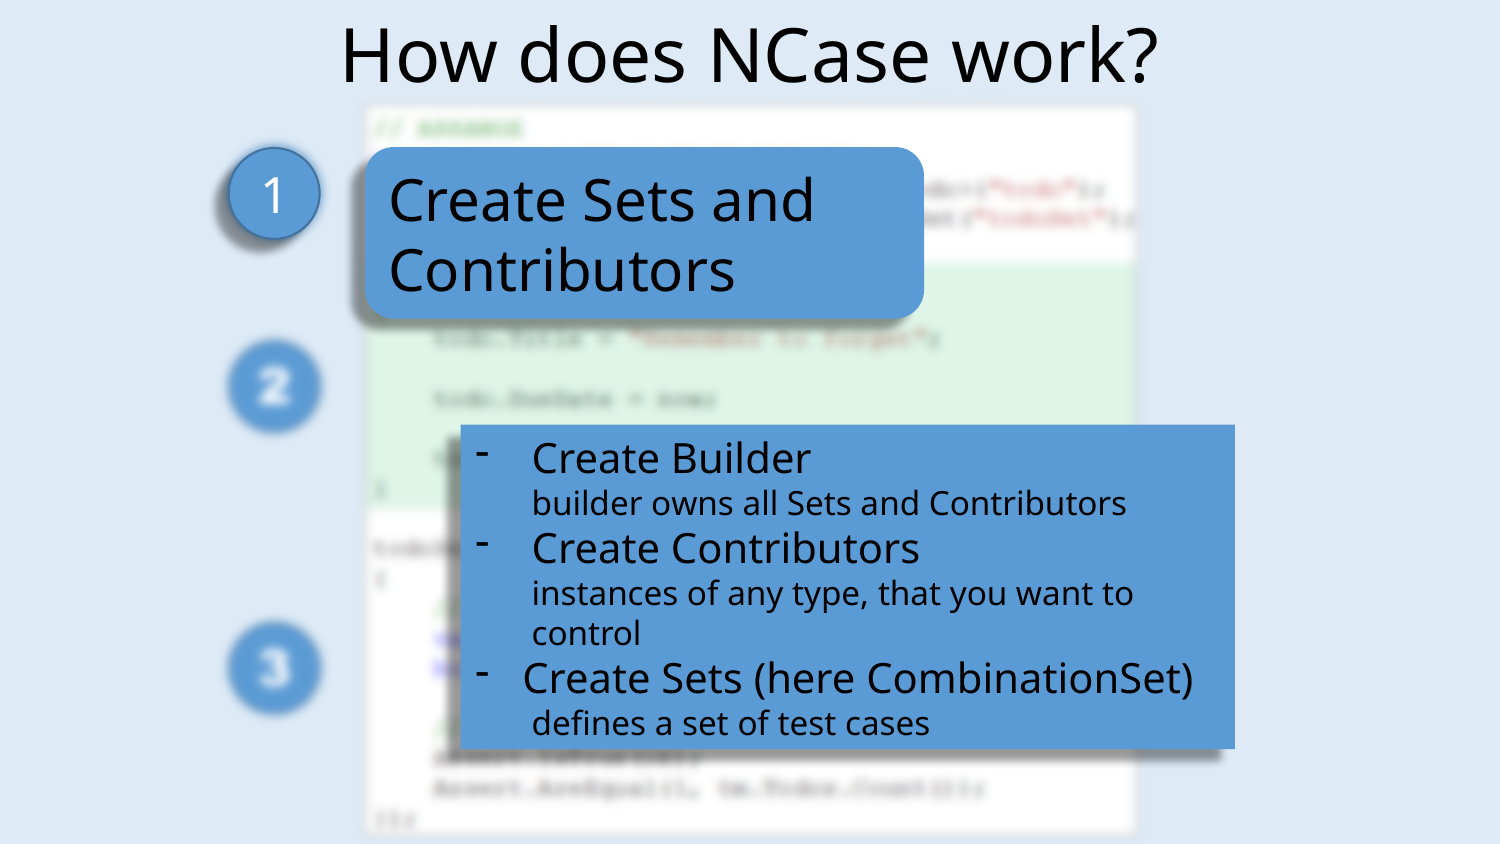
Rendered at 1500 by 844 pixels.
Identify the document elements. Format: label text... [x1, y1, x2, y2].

picture [0, 105, 1500, 844]
text_box Create Builder builder owns all Sets and Contributors Create Contributors instances of any type, that you want to control Create Sets (here CombinationSet) defines a set of test cases [460, 424, 1235, 750]
text_box 1 [227, 146, 321, 240]
text_box Create Sets and Contributors [365, 147, 925, 319]
text_box How does NCase work? [0, 0, 1500, 105]
